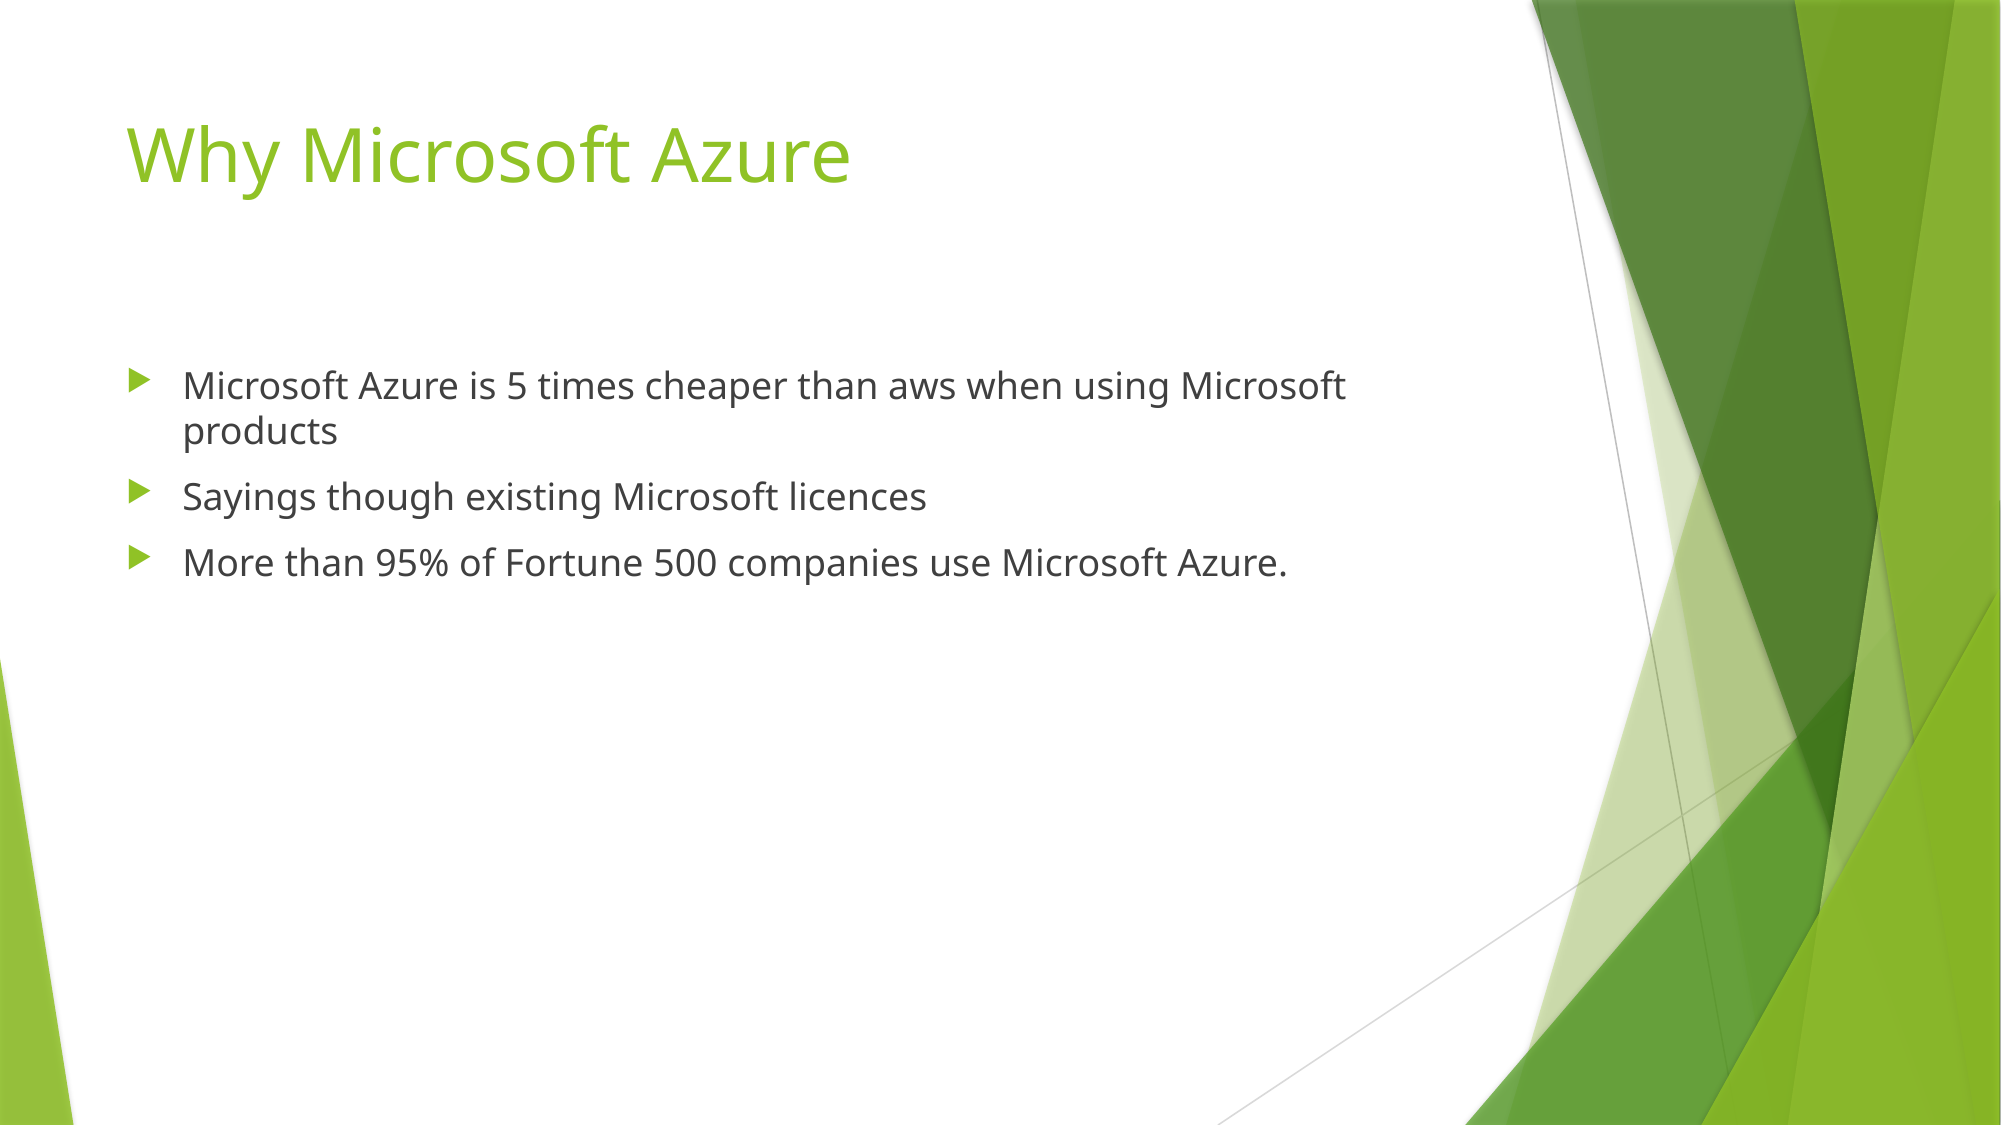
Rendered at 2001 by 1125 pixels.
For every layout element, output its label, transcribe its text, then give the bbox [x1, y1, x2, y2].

list Microsoft Azure is 5 times cheaper than aws when using Microsoft products Sayings though existing Microsoft licences More than 95% of Fortune 500 companies use Microsoft Azure. [111, 354, 1522, 992]
title Why Microsoft Azure [111, 99, 1522, 317]
